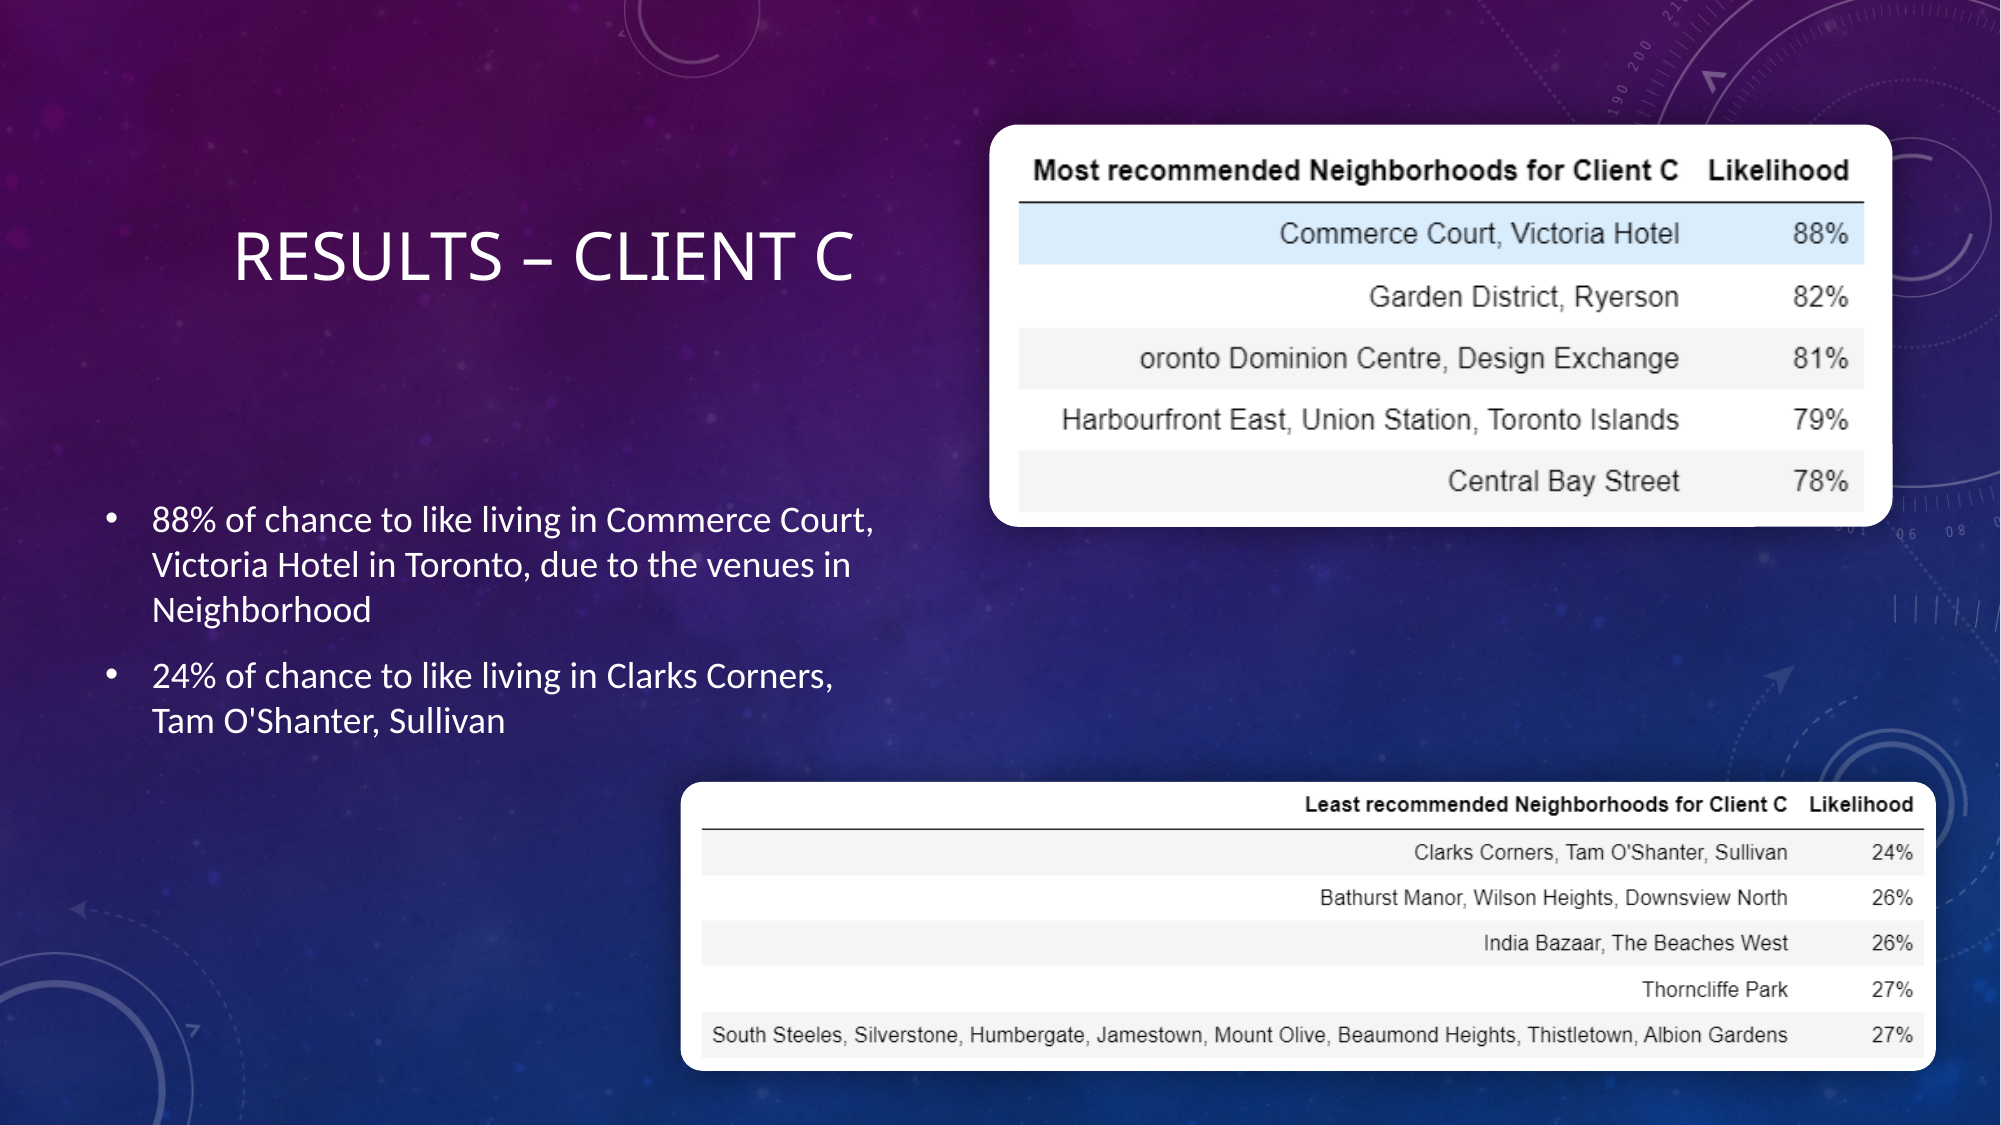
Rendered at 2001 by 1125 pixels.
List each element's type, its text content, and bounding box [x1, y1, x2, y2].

title Results – client C [217, 169, 891, 339]
list 88% of chance to like living in Commerce Court, Victoria Hotel in Toronto, due to the venues in Neighborhood 24% of chance to like living in Clarks Corners, Tam O'Shanter, Sullivan [90, 351, 891, 950]
picture [0, 0, 2001, 1125]
